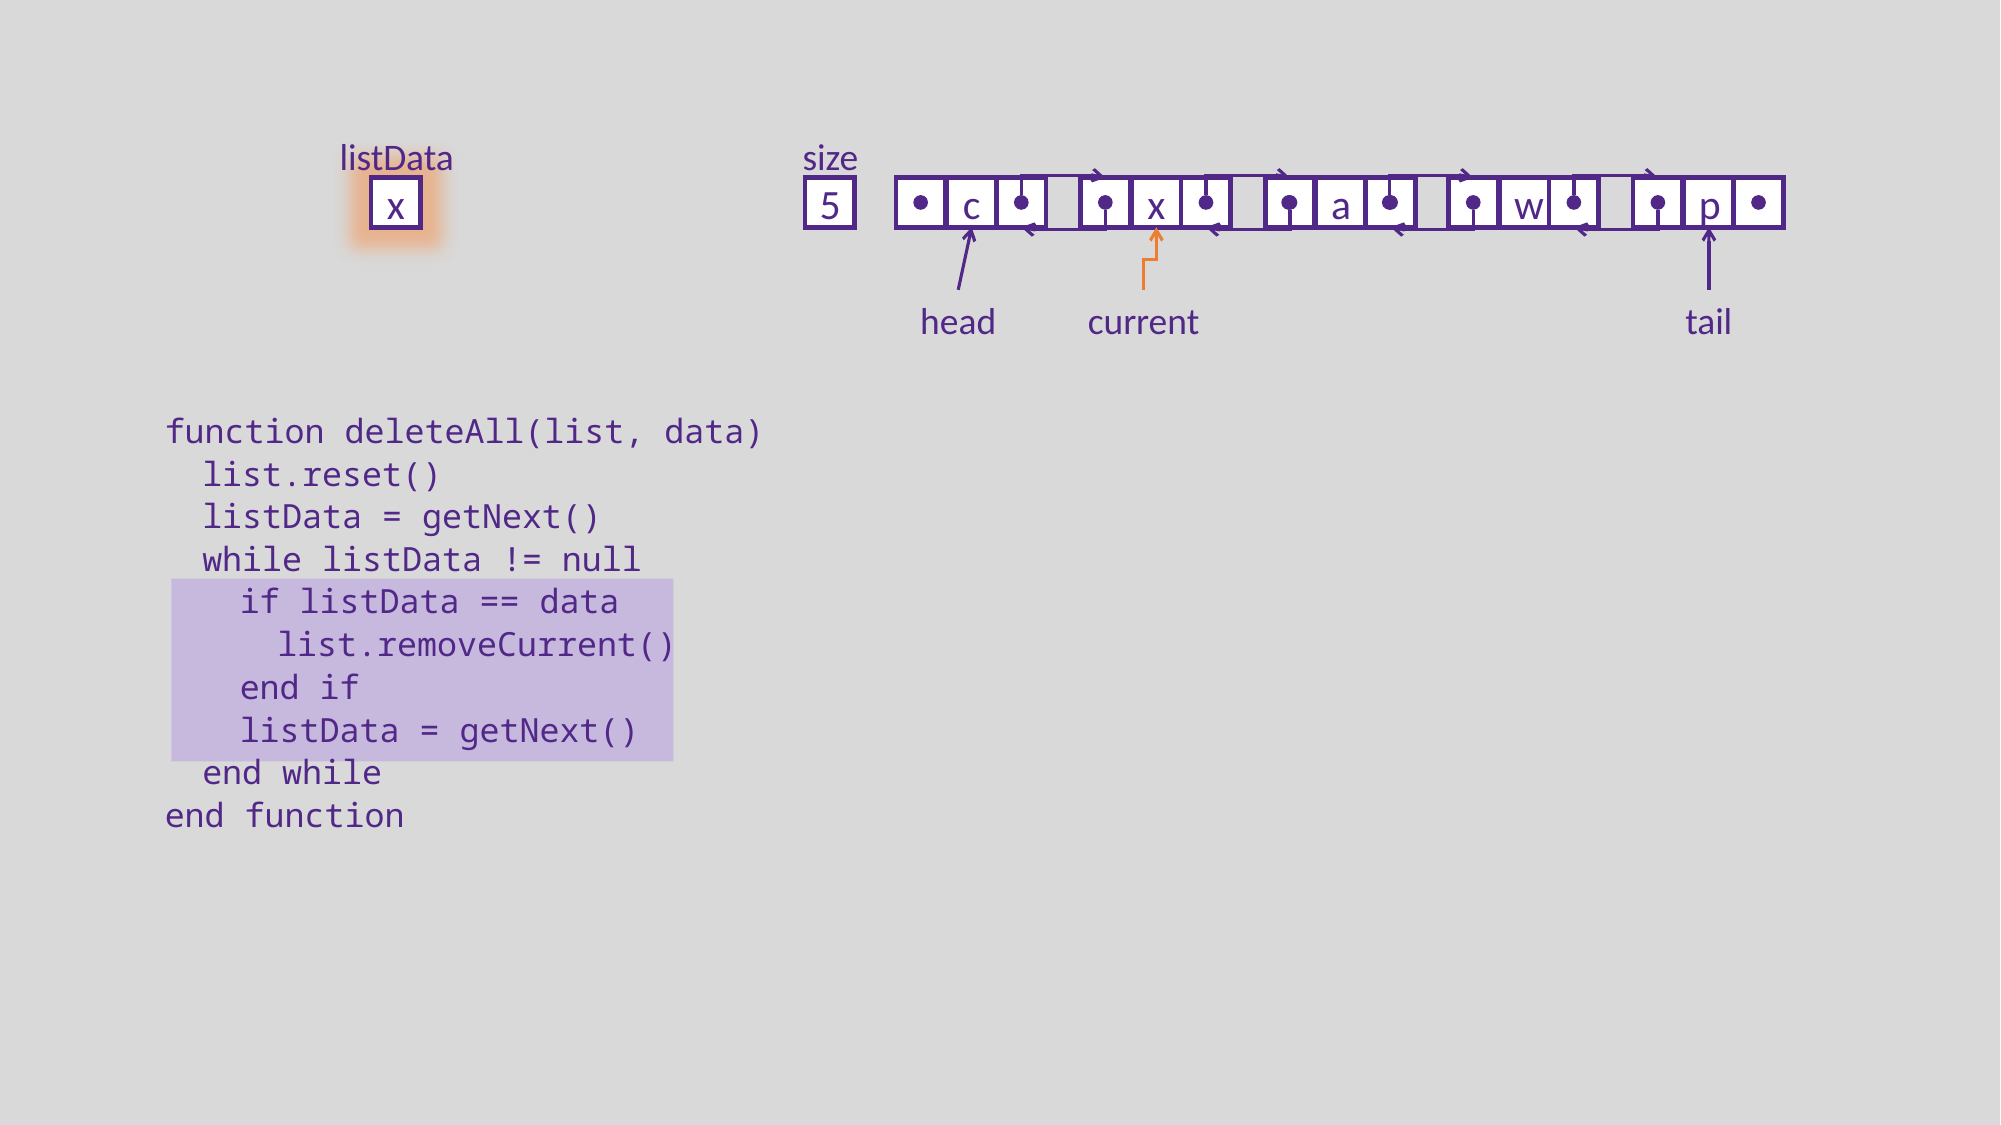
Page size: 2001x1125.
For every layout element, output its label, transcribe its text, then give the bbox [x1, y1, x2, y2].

text_box x [370, 186, 422, 228]
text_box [1118, 252, 1182, 265]
text_box listData [324, 125, 469, 186]
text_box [787, 125, 1784, 351]
text_box function deleteAll(list, data) list.reset() listData = getNext() while listData != null if listData == data list.removeCurrent() end if listData = getNext() end while end function [150, 399, 1139, 842]
